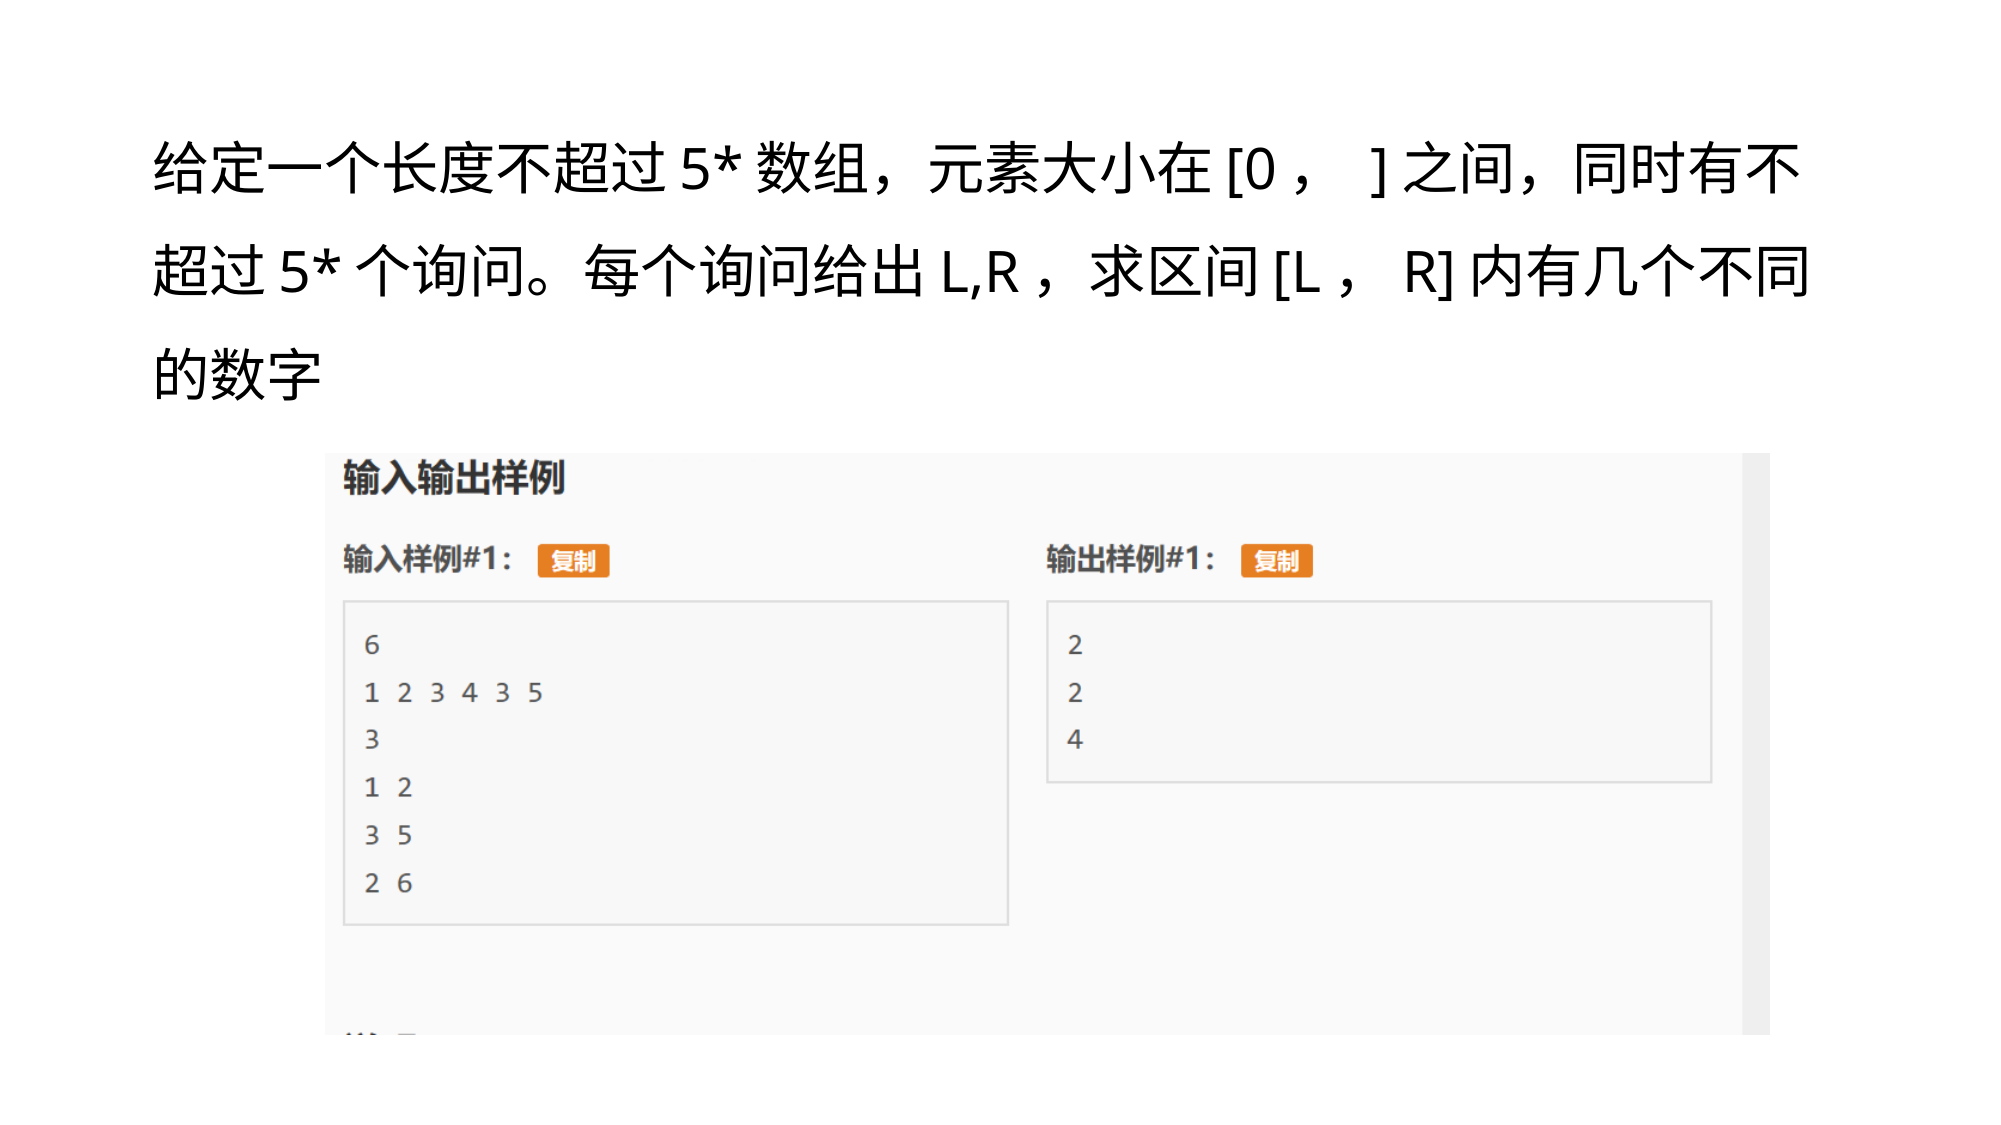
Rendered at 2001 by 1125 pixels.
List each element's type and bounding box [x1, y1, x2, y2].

picture [325, 453, 1770, 1035]
